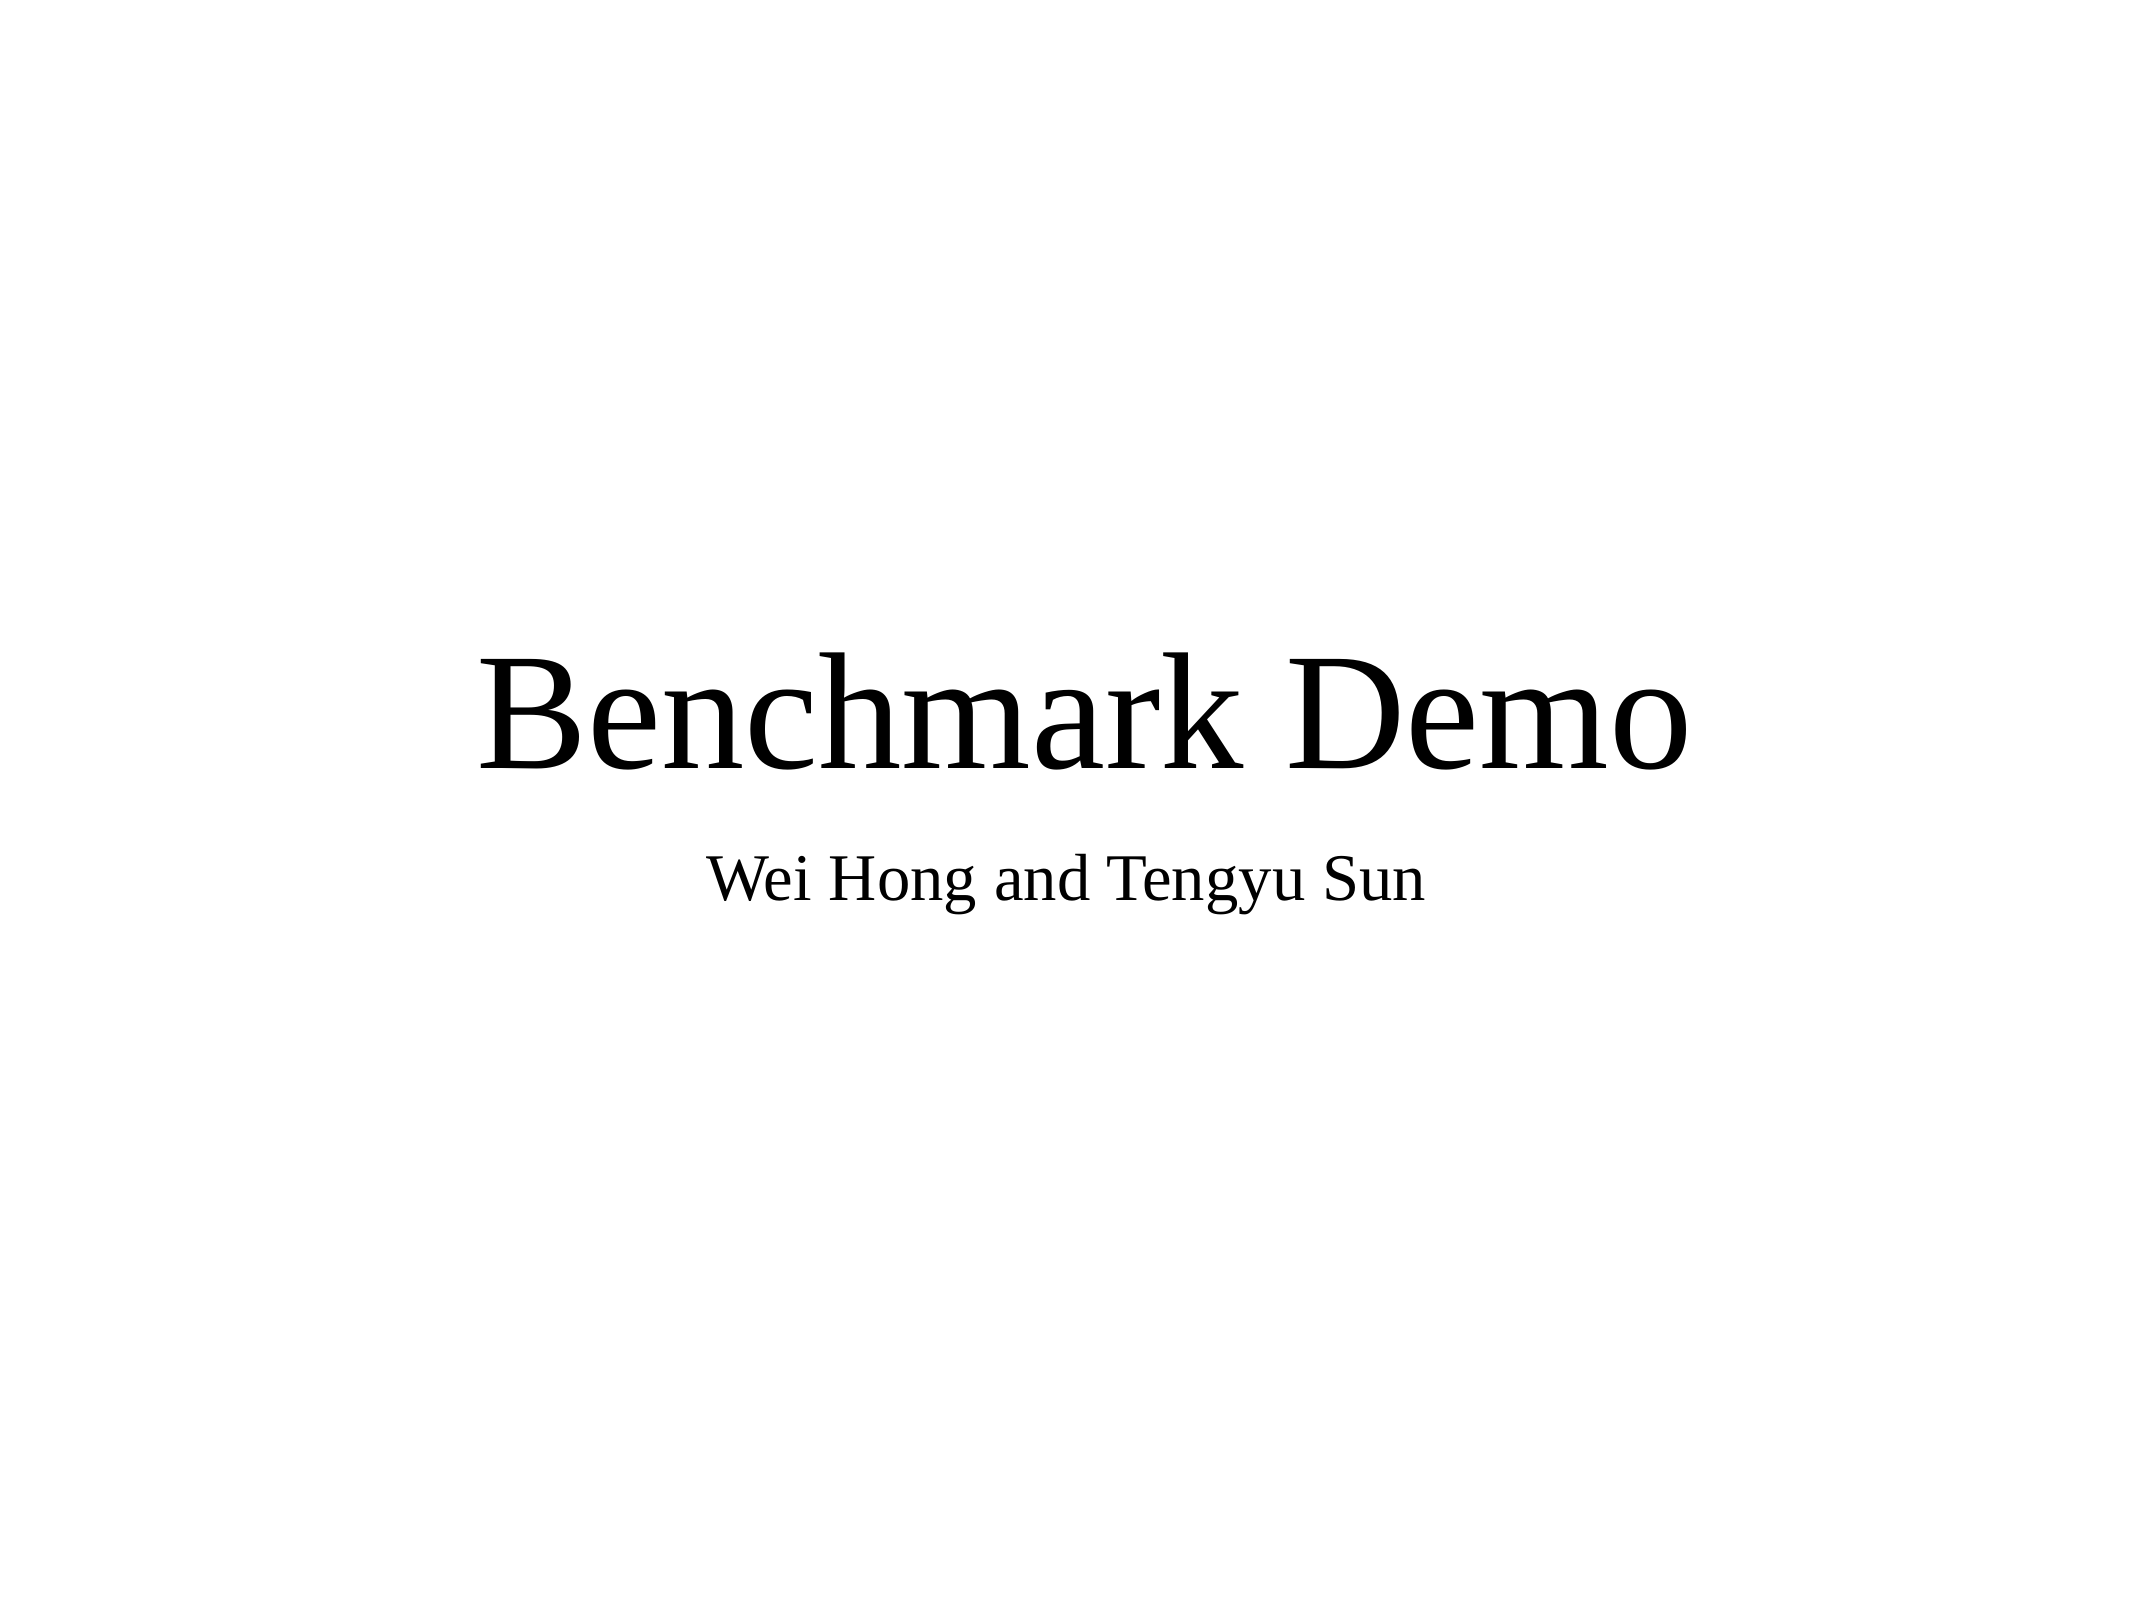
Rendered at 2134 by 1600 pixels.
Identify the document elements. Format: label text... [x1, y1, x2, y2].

title Benchmark Demo [207, 268, 1926, 811]
subtitle Wei Hong and Tengyu Sun [207, 824, 1926, 1011]
